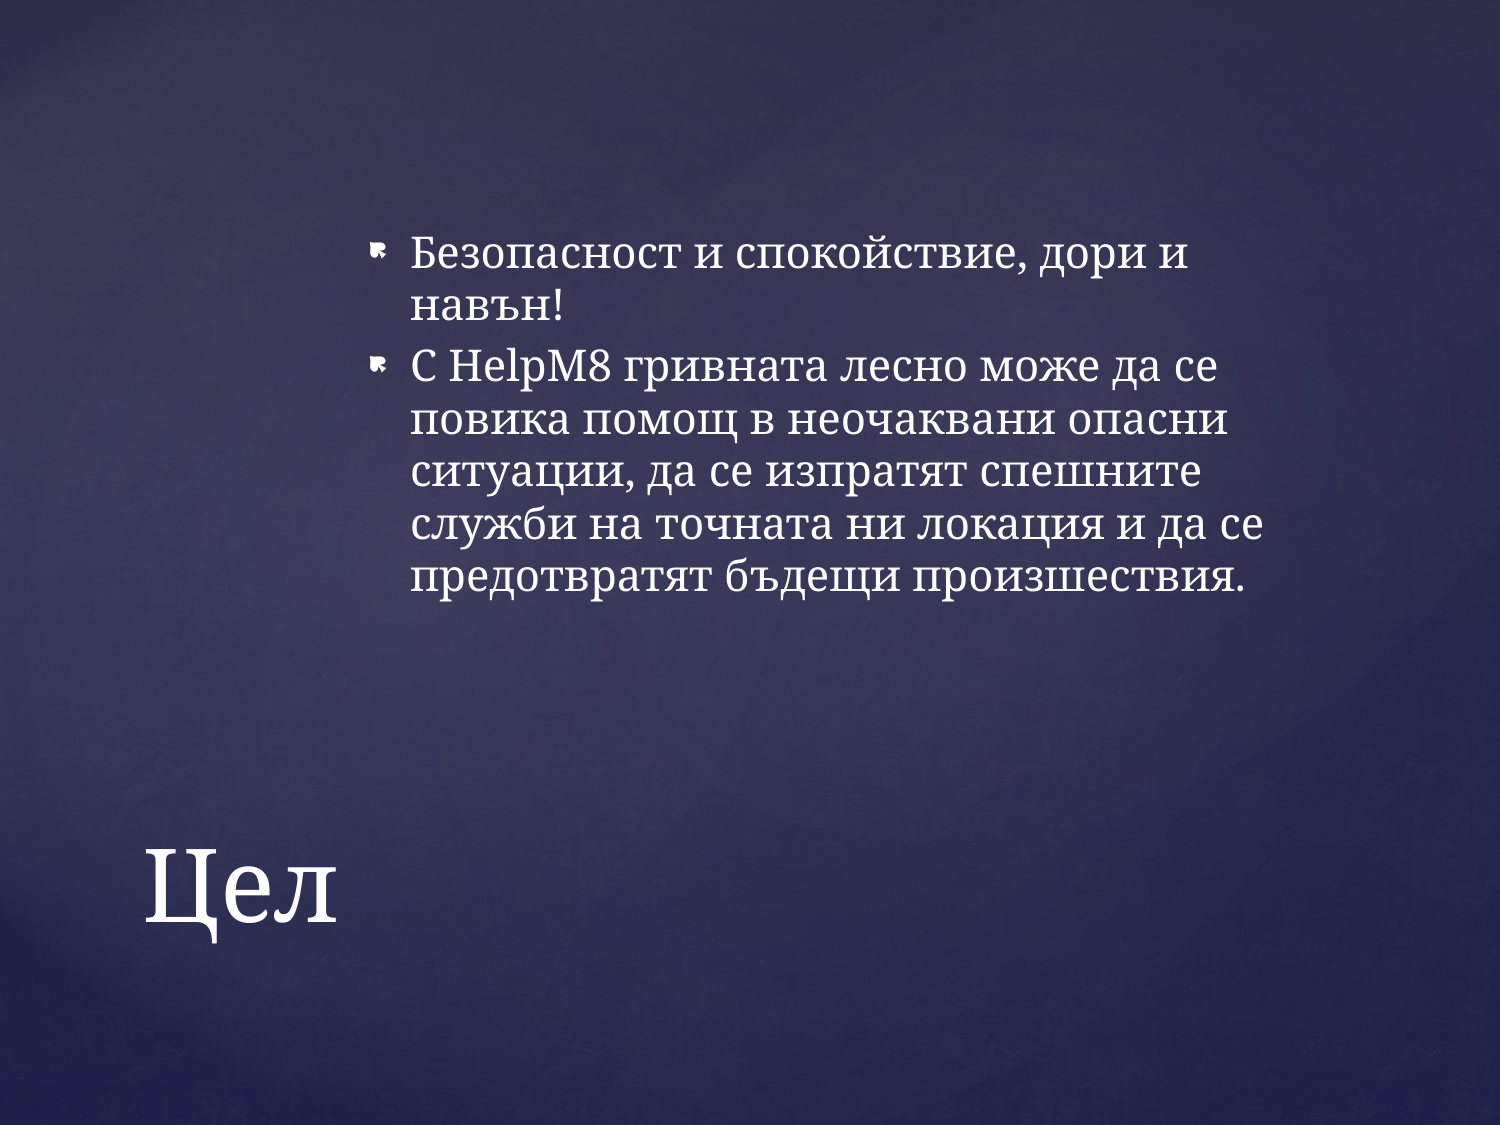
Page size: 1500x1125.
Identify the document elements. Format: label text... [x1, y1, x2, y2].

list Безопасност и спокойствие, дори и навън! С HelpM8 гривната лесно може да се повика помощ в неочаквани опасни ситуации, да се изпратят спешните служби на точната ни локация и да се предотвратят бъдещи произшествия. [350, 112, 1350, 713]
title Цел [127, 800, 1365, 950]
